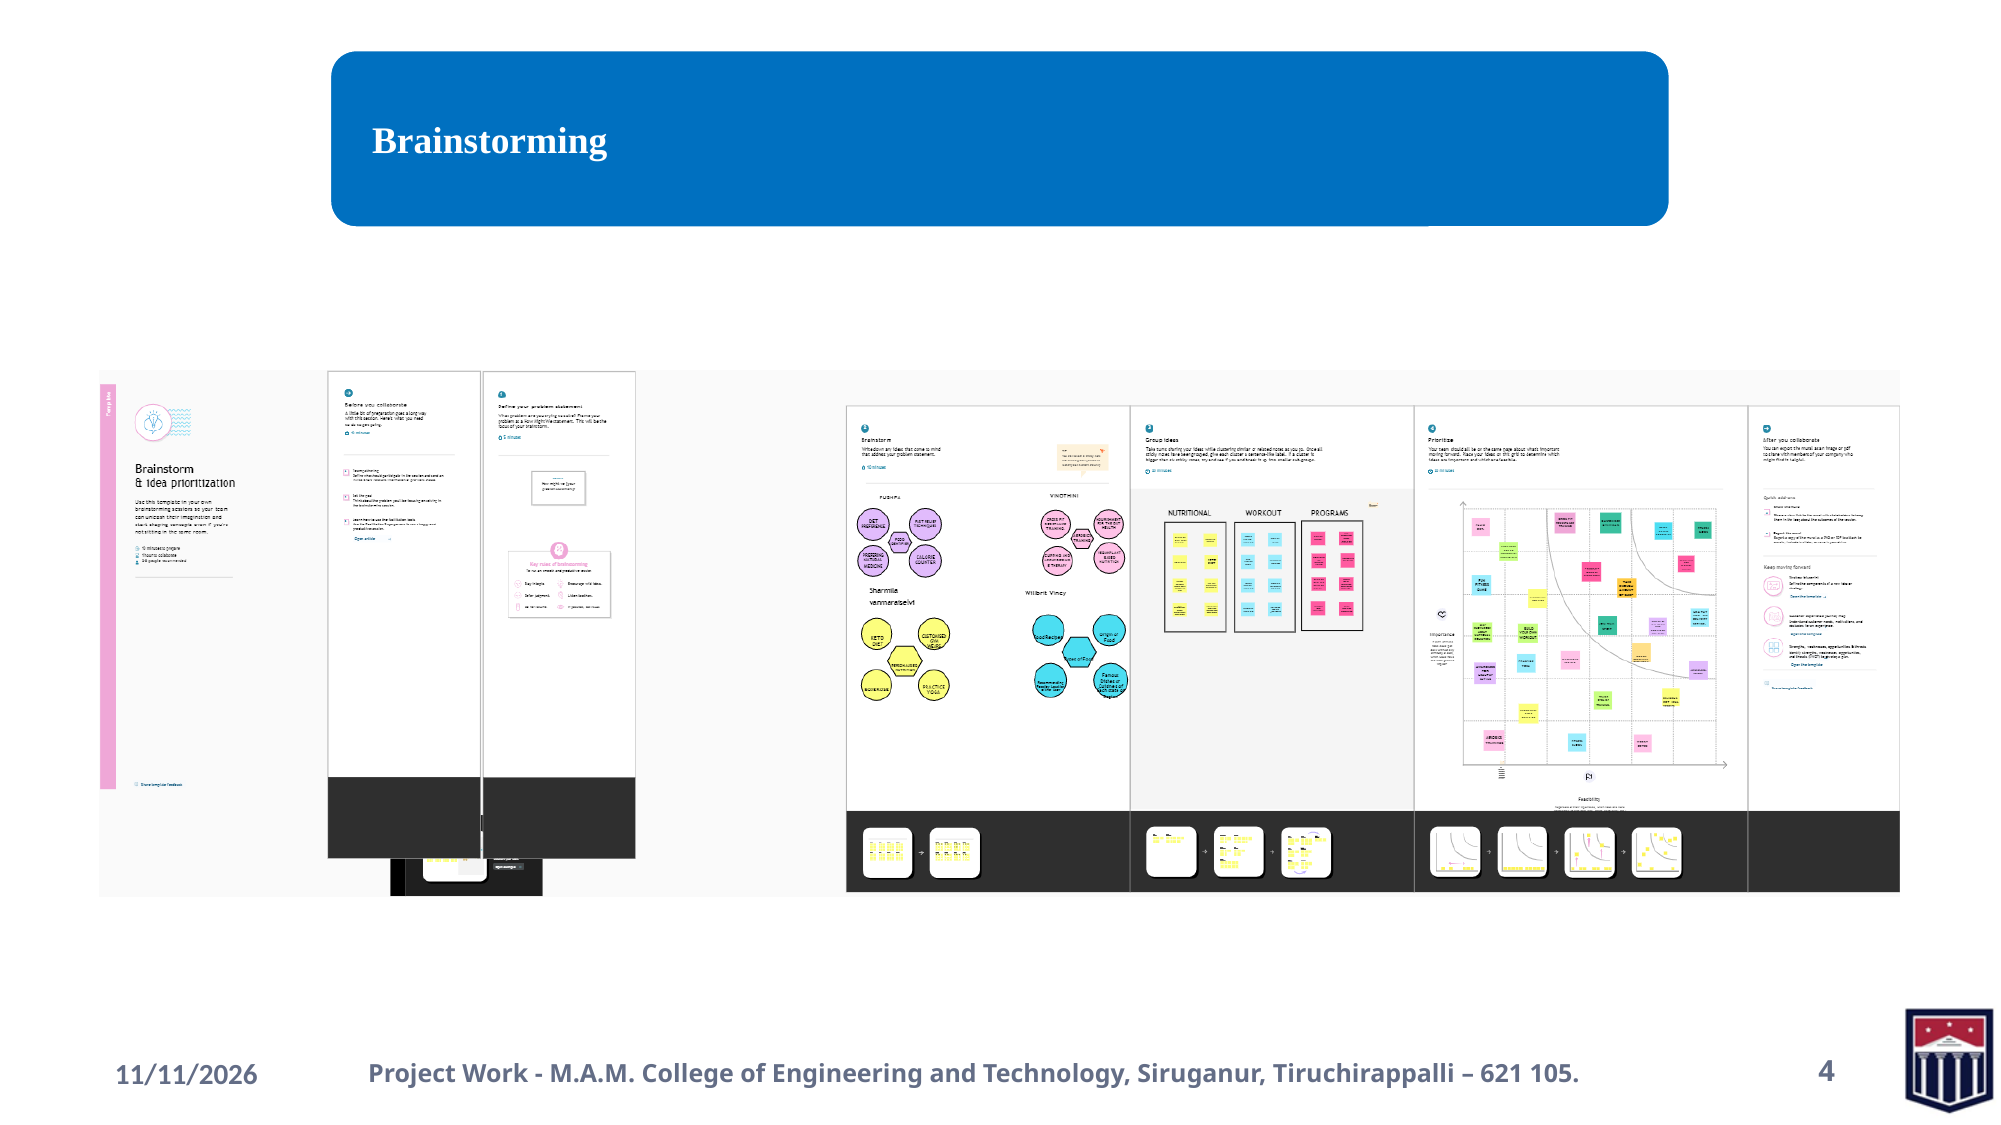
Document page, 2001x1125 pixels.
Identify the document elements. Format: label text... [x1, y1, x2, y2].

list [99, 370, 1901, 898]
slide_number 4 [1433, 1042, 1850, 1103]
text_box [324, 44, 1676, 233]
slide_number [99, 1042, 324, 1103]
footer Project Work - M.A.M. College of Engineering and Technology, Siruganur, Tiruchirappalli – 621 105. [324, 1042, 1433, 1103]
picture [1899, 997, 2000, 1125]
